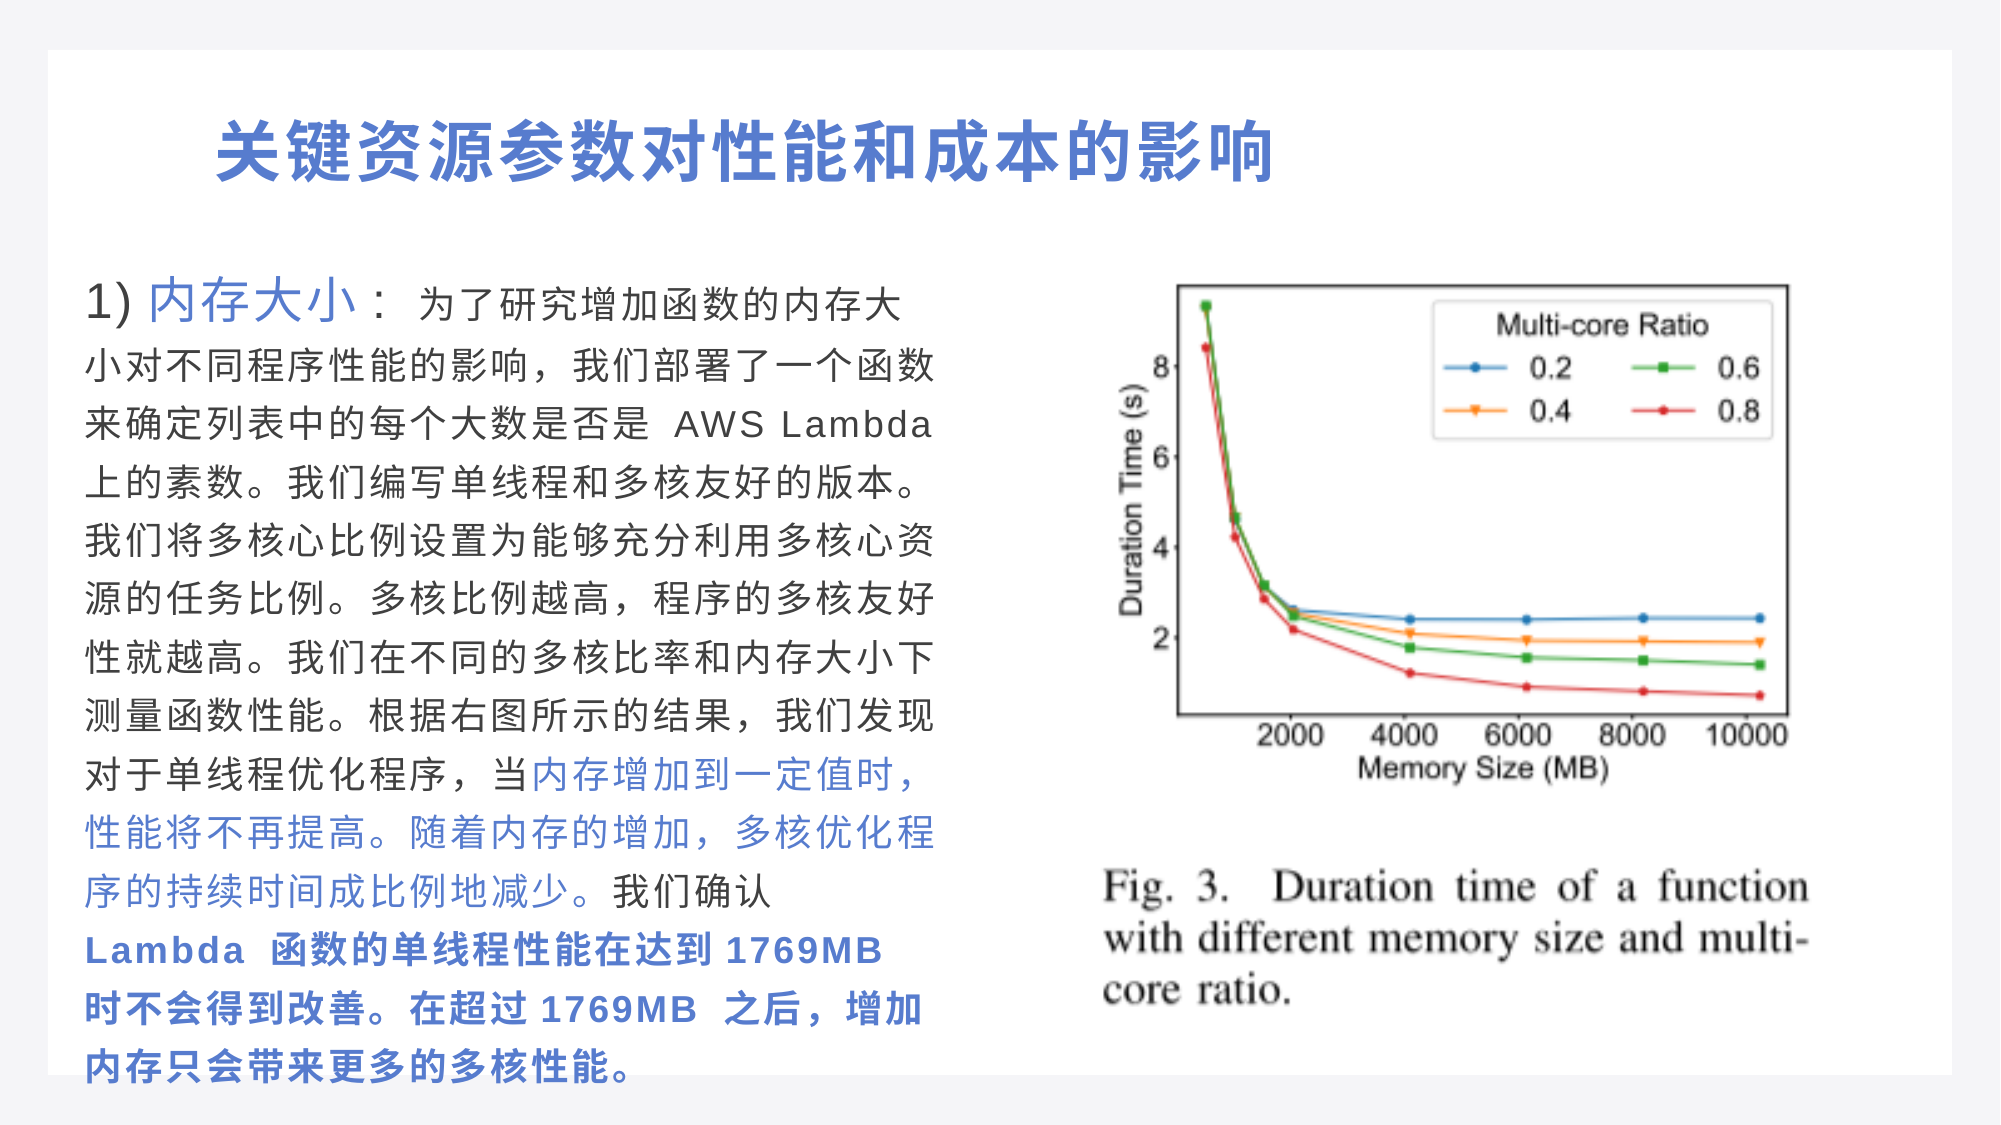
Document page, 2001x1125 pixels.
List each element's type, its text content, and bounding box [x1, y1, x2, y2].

title 关键资源参数对性能和成本的影响 [197, 90, 1778, 210]
picture [1087, 250, 1827, 1047]
list 1)内存大小: 为了研究增加函数的内存大小对不同程序性能的影响，我们部署了一个函数来确定列表中的每个大数是否是 AWS Lambda 上的素数。我们编写单线程和多核友好的版本。我们将多核心比例设置为能够充分利用多核心资源的任务比例。多核比例越高，程序的多核友好性就越高。我们在不同的多核比率和内存大小下测量函数性能。根据右图所示的结果，我们发现对于单线程优化程序，当内存增加到一定值时，性能将不再提高。随着内存的增加，多核优化程序的持续时间成比例地减少。我们确认 Lambda 函数的单线程性能在达到1769MB 时不会得到改善。在超过1769MB 之后，增加内存只会带来更多的多核性能。 [68, 250, 953, 718]
